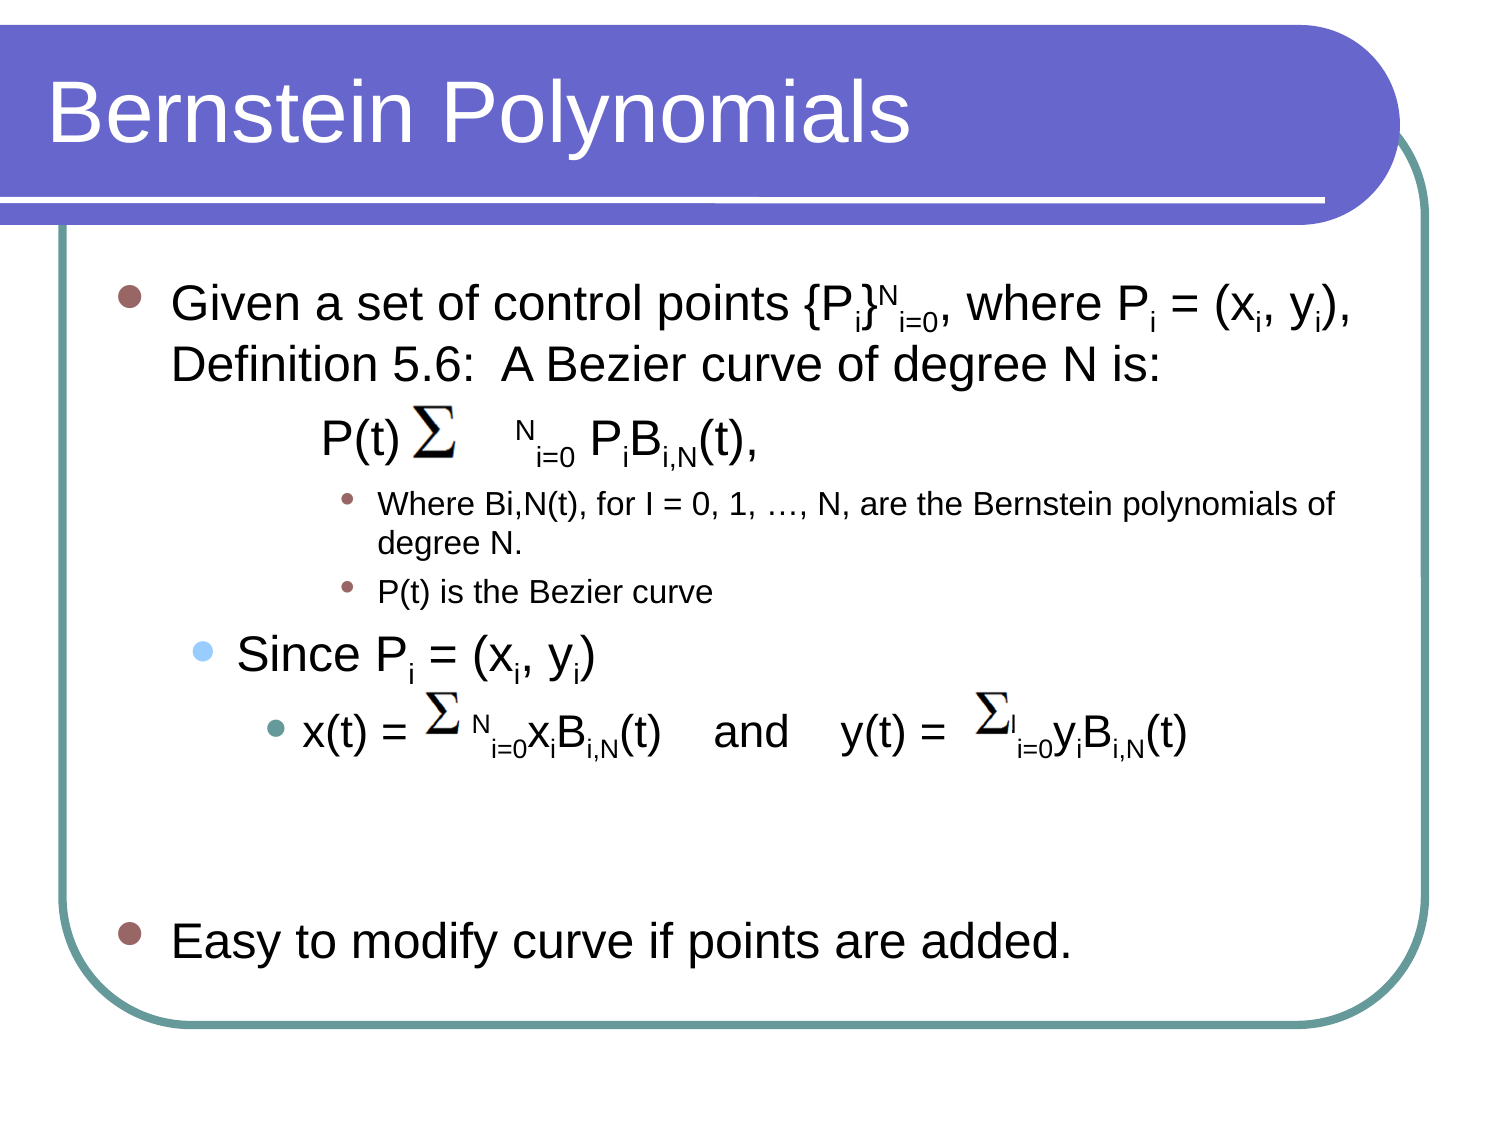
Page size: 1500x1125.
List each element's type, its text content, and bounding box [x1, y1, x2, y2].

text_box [424, 687, 463, 738]
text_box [412, 399, 460, 463]
list Given a set of control points {Pi}Ni=0, where Pi = (xi, yi), Definition 5.6: A Bezier curve of degree N is: P(t) = Ni=0 PiBi,N(t), Where Bi,N(t), for I = 0, 1, …, N, are the Bernstein polynomials of degree N. P(t) is the Bezier curve Since Pi = (xi, yi) x(t) = Ni=0xiBi,N(t) and y(t) = Ni=0yiBi,N(t) Easy to modify curve if points are added. [99, 262, 1413, 1054]
title Bernstein Polynomials [31, 37, 1348, 188]
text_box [974, 687, 1013, 738]
